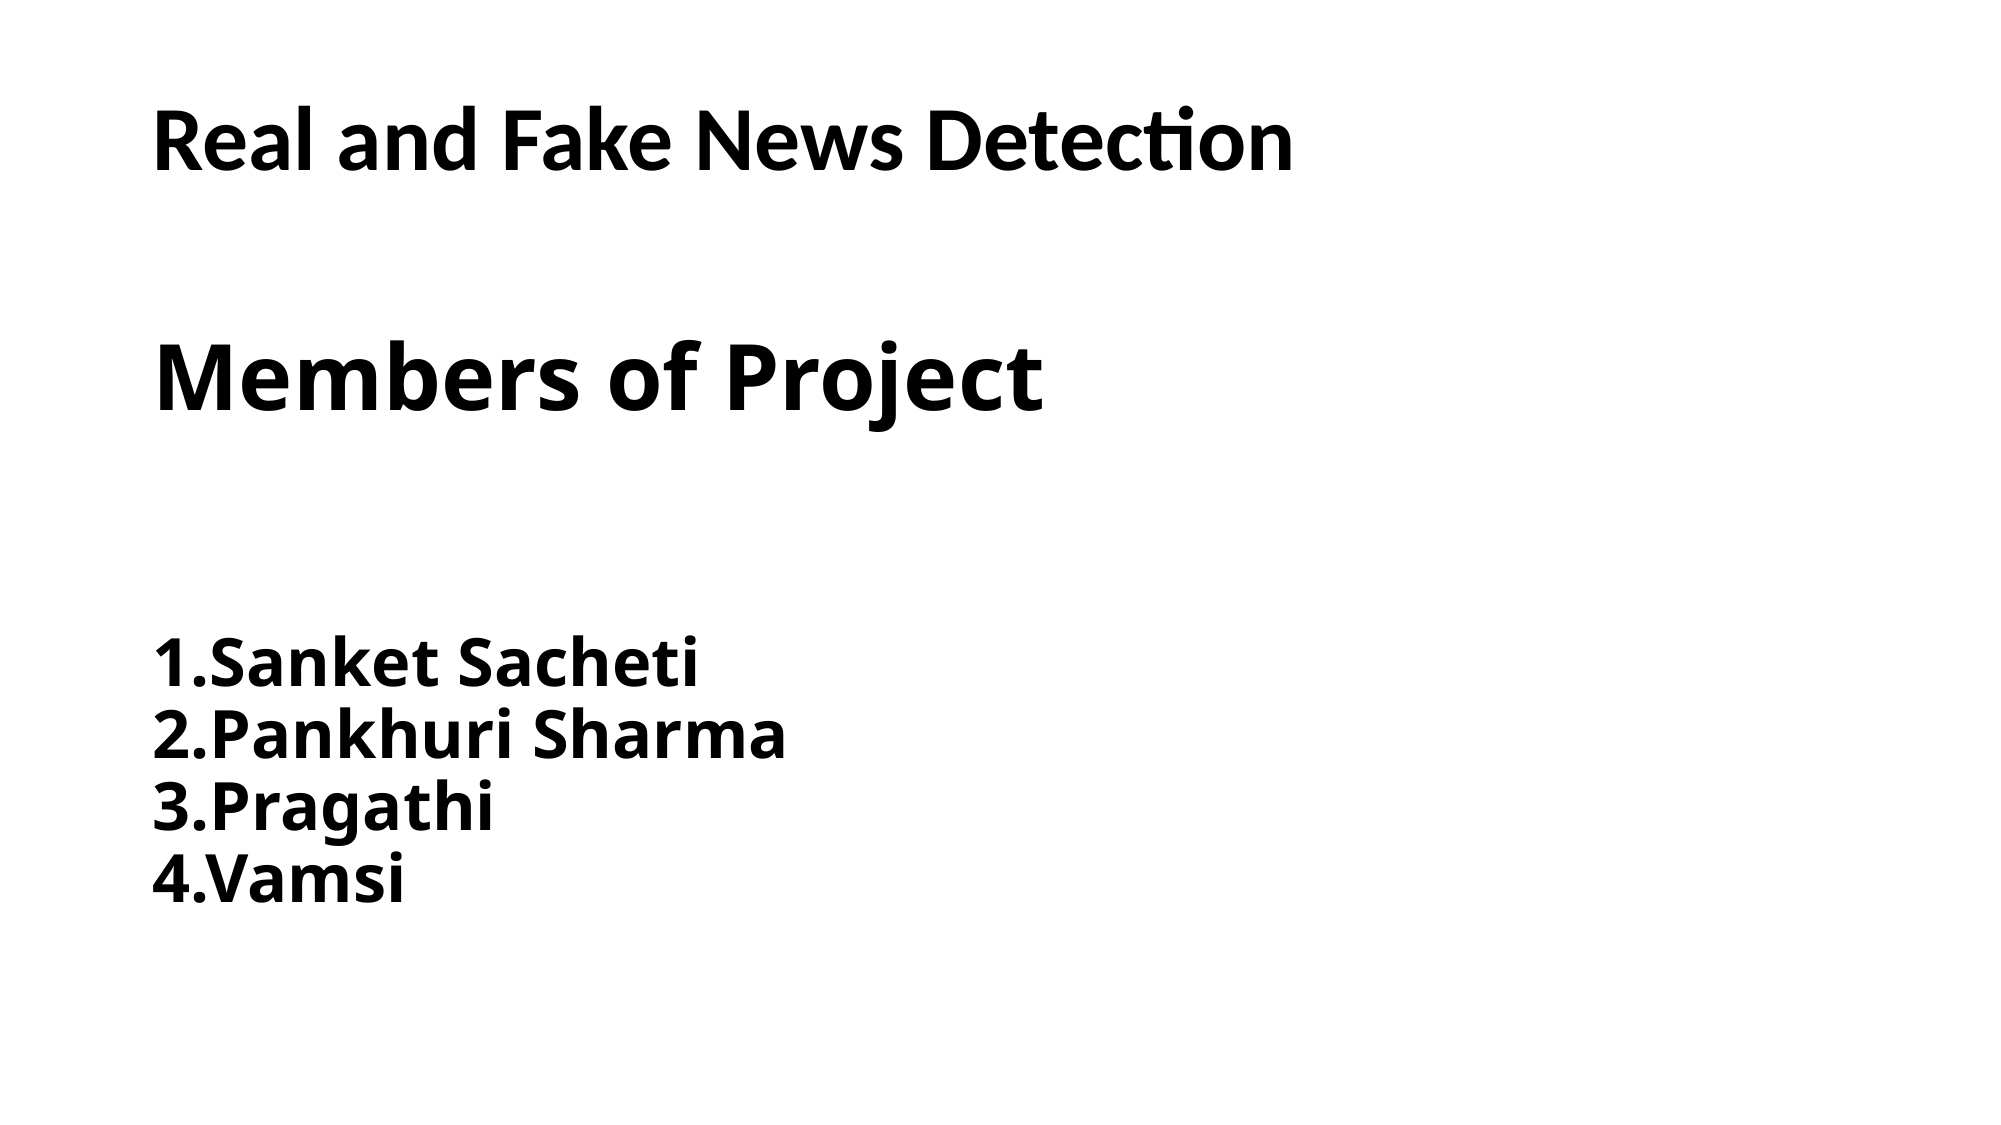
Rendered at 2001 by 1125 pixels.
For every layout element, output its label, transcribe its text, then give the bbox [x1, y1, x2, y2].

title Members of Project 1.Sanket Sacheti 2.Pankhuri Sharma 3.Pragathi 4.Vamsi [137, 59, 1863, 990]
text_box Real and Fake News Detection [137, 71, 1713, 197]
